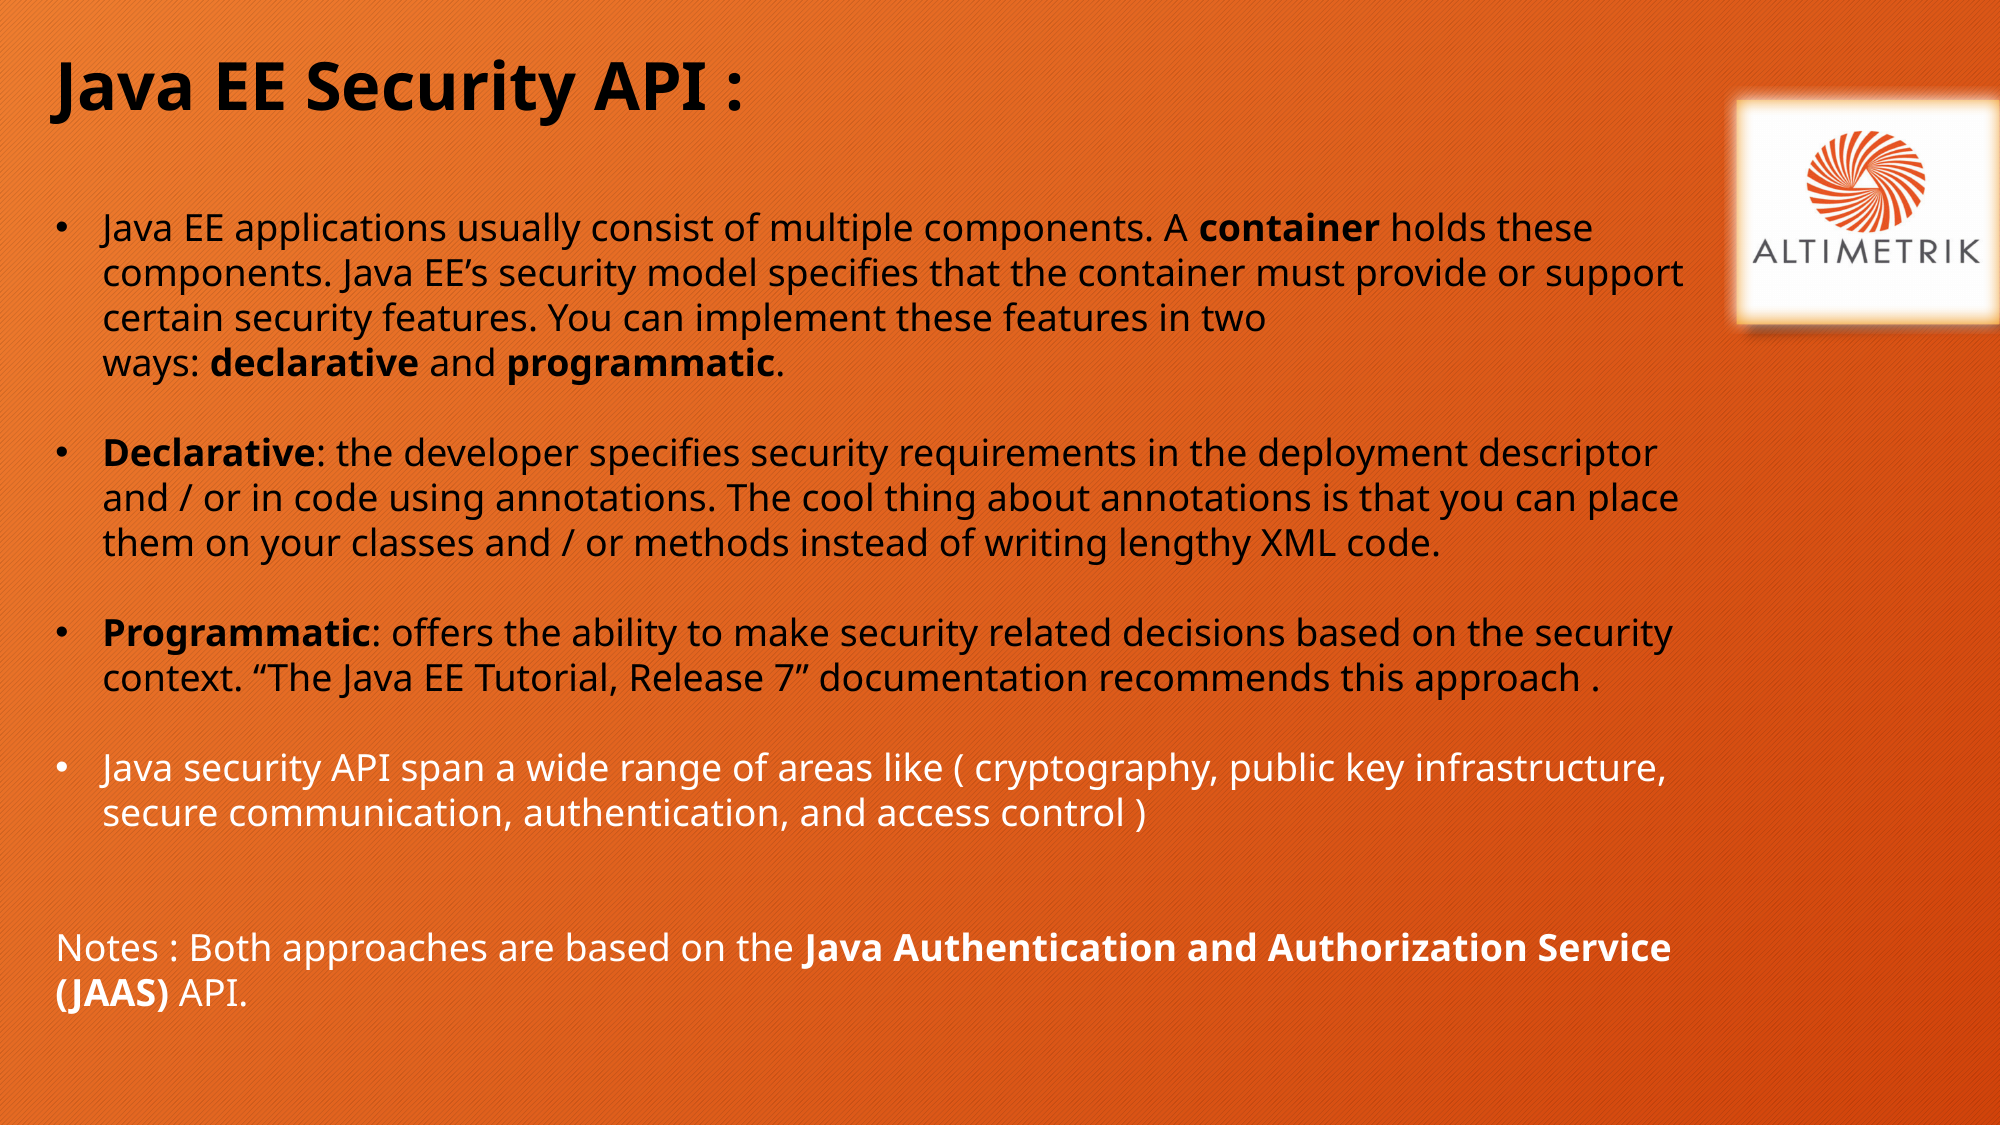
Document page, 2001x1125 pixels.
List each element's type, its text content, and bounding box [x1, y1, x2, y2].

text_box Java EE Security API : Java EE applications usually consist of multiple components. A container holds these components. Java EE’s security model specifies that the container must provide or support certain security features. You can implement these features in two ways: declarative and programmatic. Declarative: the developer specifies security requirements in the deployment descriptor and / or in code using annotations. The cool thing about annotations is that you can place them on your classes and / or methods instead of writing lengthy XML code. Programmatic: offers the ability to make security related decisions based on the security context. “The Java EE Tutorial, Release 7” documentation recommends this approach . Java security API span a wide range of areas like ( cryptography, public key infrastructure, secure communication, authentication, and access control ) Notes : Both approaches are based on the Java Authentication and Authorization Service (JAAS) API. [40, 36, 1704, 1022]
picture [1718, 80, 2000, 347]
